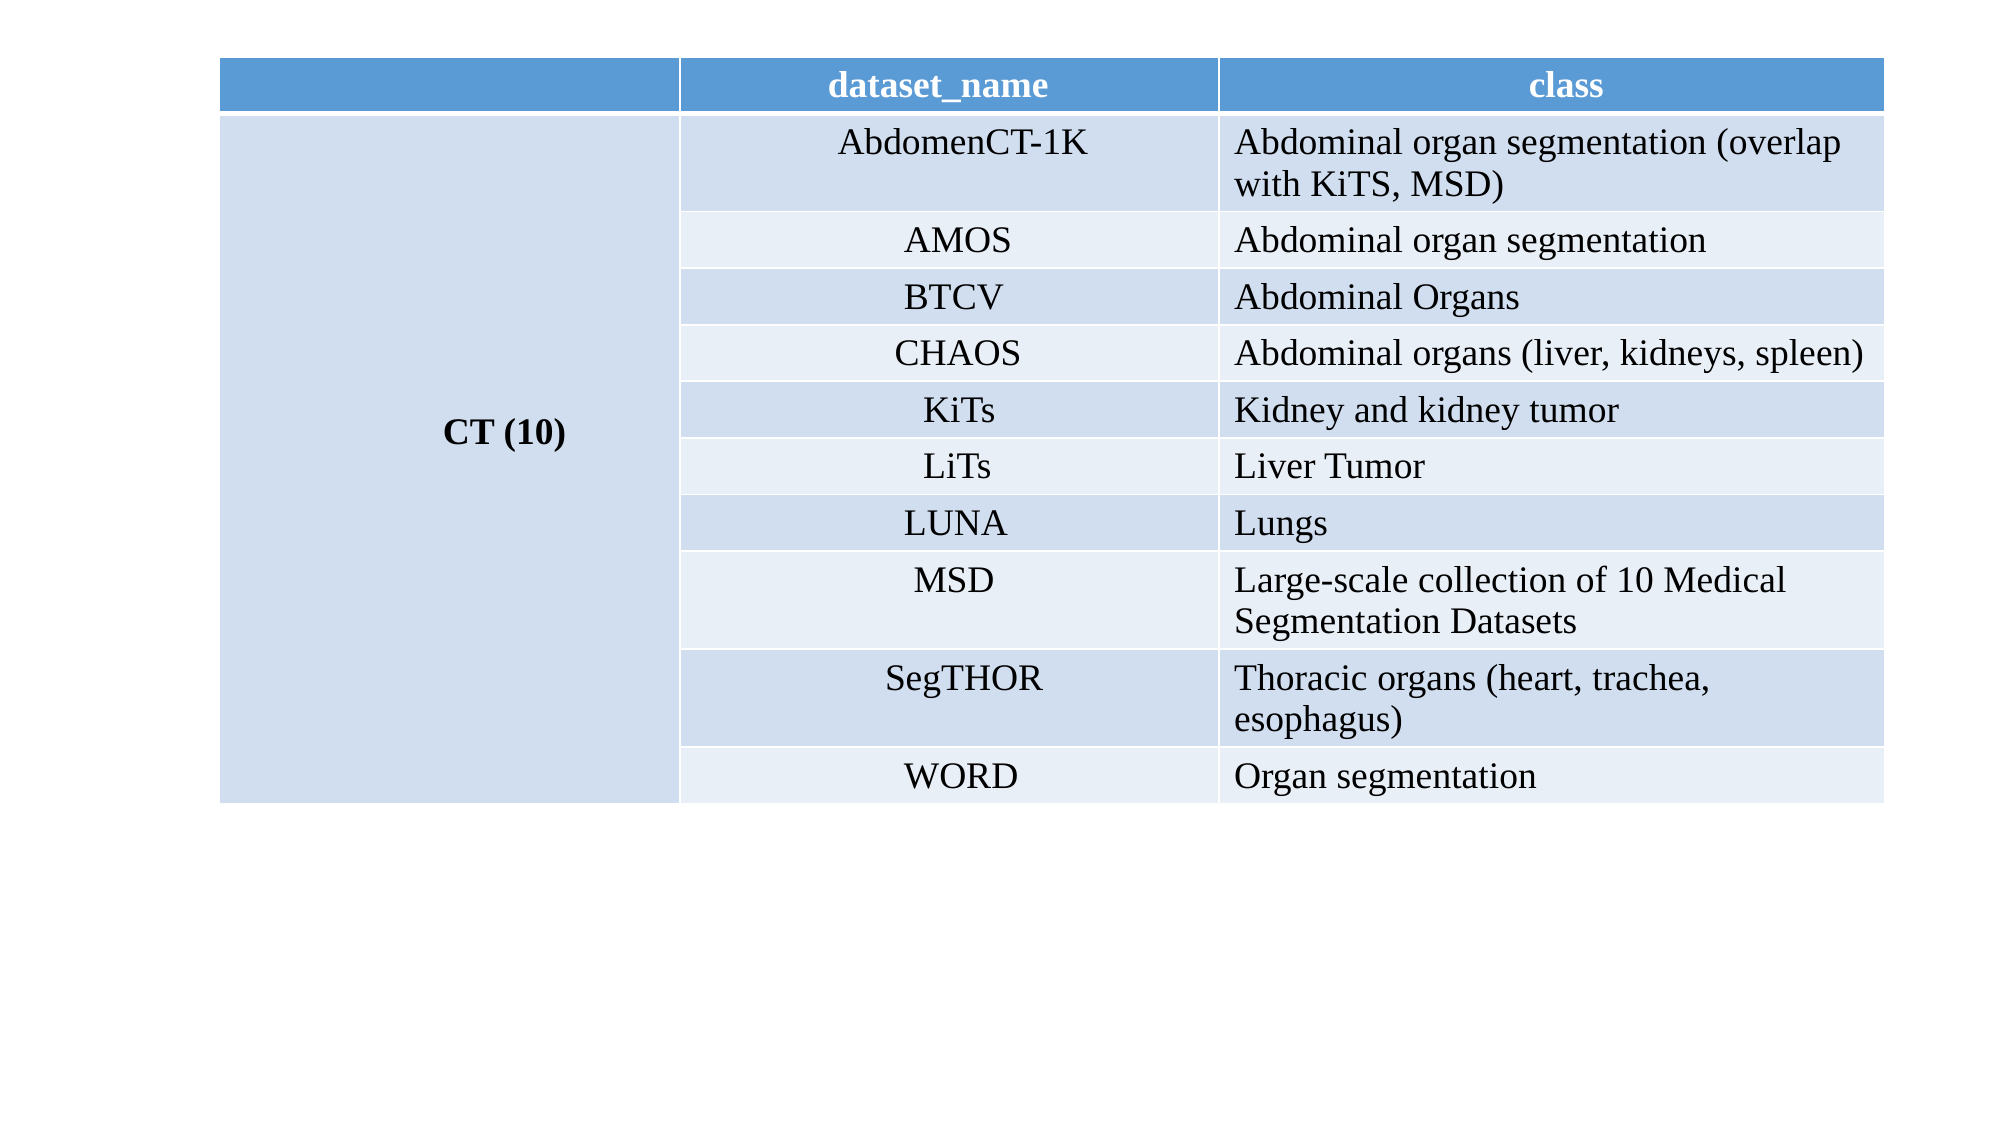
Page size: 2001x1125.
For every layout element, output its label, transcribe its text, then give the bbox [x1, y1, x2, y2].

table_header class [1220, 58, 1884, 111]
table_cell CHAOS [681, 326, 1218, 380]
table_cell LiTs [681, 439, 1218, 494]
table_cell MSD [681, 552, 1218, 648]
table_cell Abdominal organs (liver, kidneys, spleen) [1220, 326, 1884, 380]
table_cell Abdominal organ segmentation (overlap with KiTS, MSD) [1220, 116, 1884, 211]
table_cell Large-scale collection of 10 Medical Segmentation Datasets [1220, 552, 1884, 648]
table_cell Lungs [1220, 495, 1884, 550]
table_header [220, 58, 679, 111]
table_cell BTCV [681, 269, 1218, 324]
table_cell Liver Tumor [1220, 439, 1884, 494]
table_cell SegTHOR [681, 650, 1218, 746]
table_cell Abdominal organ segmentation [1220, 212, 1884, 267]
table_cell Thoracic organs (heart, trachea, esophagus) [1220, 650, 1884, 746]
table_header dataset_name [681, 58, 1218, 111]
table_cell AMOS [681, 212, 1218, 267]
table_cell KiTs [681, 382, 1218, 437]
table_cell Abdominal Organs [1220, 269, 1884, 324]
table_cell CT (10) [220, 116, 679, 803]
table_cell LUNA [681, 495, 1218, 550]
table_cell AbdomenCT-1K [681, 116, 1218, 211]
table_cell Kidney and kidney tumor [1220, 382, 1884, 437]
table_cell WORD [681, 748, 1218, 803]
table_cell Organ segmentation [1220, 748, 1884, 803]
